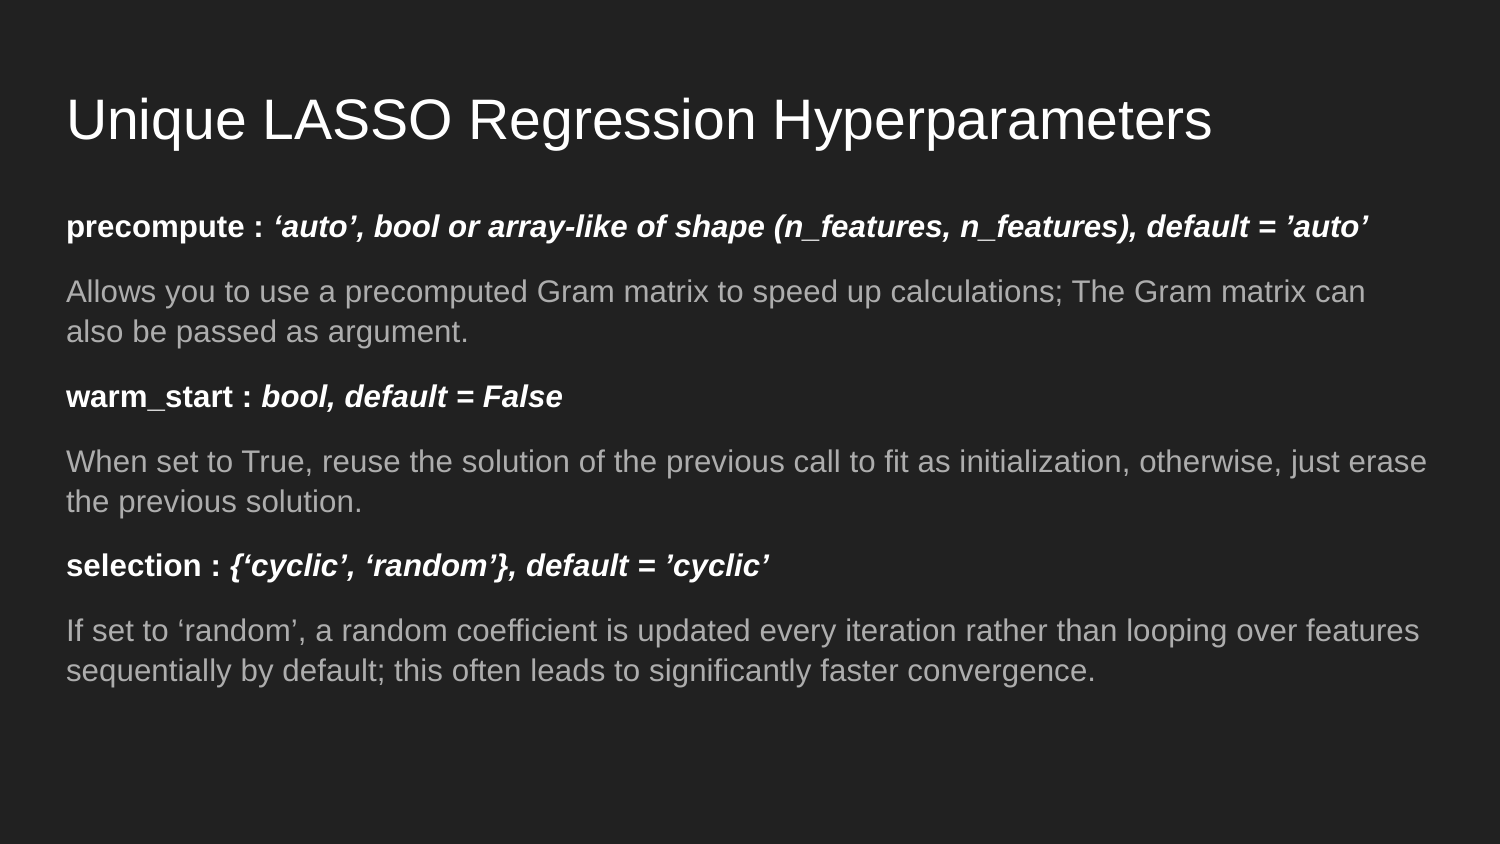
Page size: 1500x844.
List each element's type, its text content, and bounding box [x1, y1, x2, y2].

list precompute : ‘auto’, bool or array-like of shape (n_features, n_features), default = ’auto’ Allows you to use a precomputed Gram matrix to speed up calculations; The Gram matrix can also be passed as argument. warm_start : bool, default = False When set to True, reuse the solution of the previous call to fit as initialization, otherwise, just erase the previous solution. selection : {‘cyclic’, ‘random’}, default = ’cyclic’ If set to ‘random’, a random coefficient is updated every iteration rather than looping over features sequentially by default; this often leads to significantly faster convergence. [51, 189, 1449, 750]
title Unique LASSO Regression Hyperparameters [51, 72, 1449, 167]
